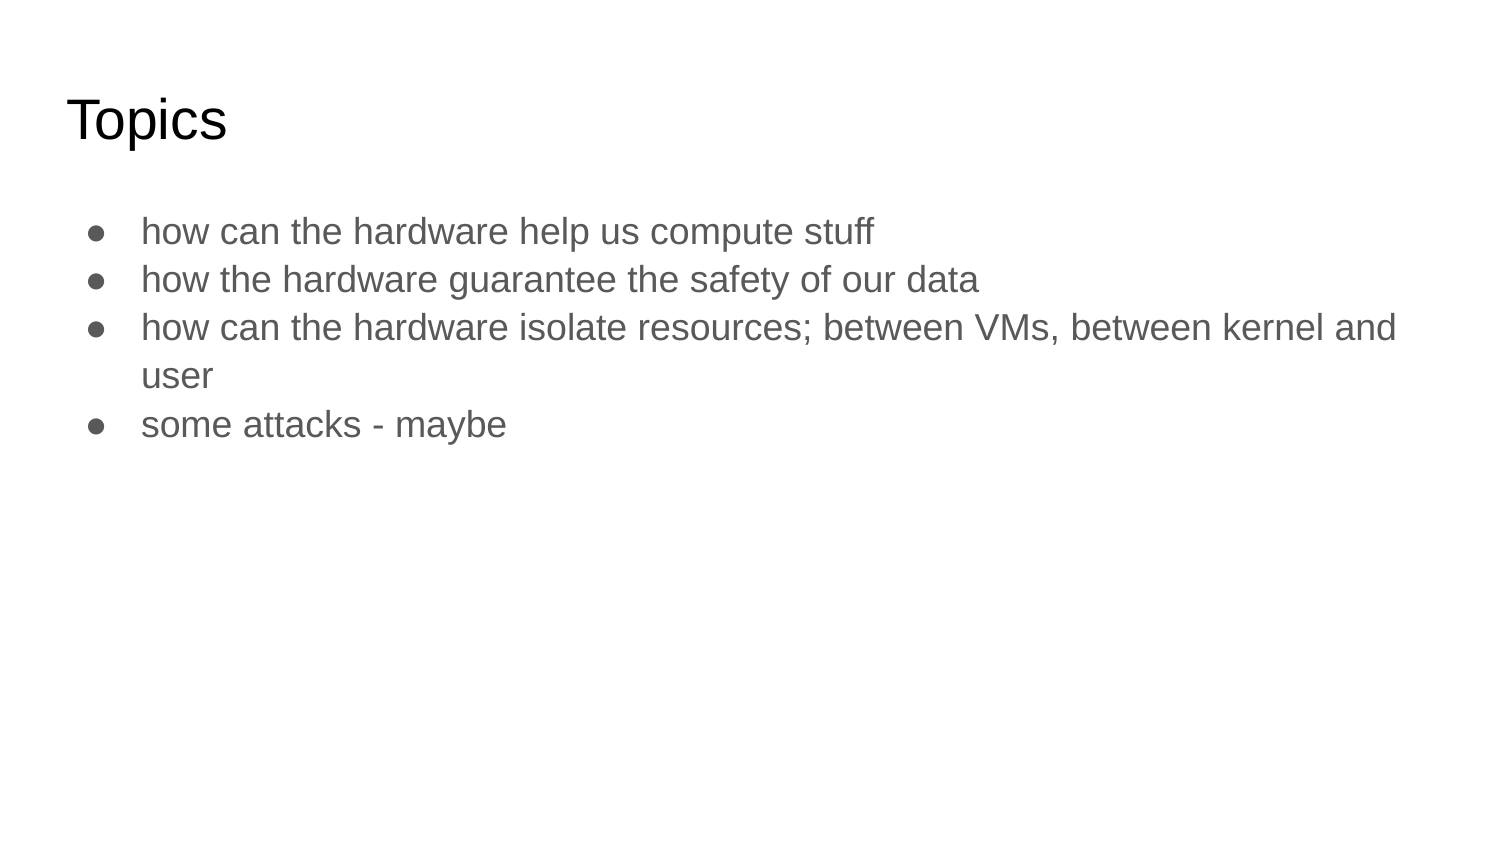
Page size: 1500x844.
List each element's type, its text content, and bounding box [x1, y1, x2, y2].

title Topics [51, 72, 1449, 167]
list how can the hardware help us compute stuff how the hardware guarantee the safety of our data how can the hardware isolate resources; between VMs, between kernel and user some attacks - maybe [51, 189, 1449, 750]
